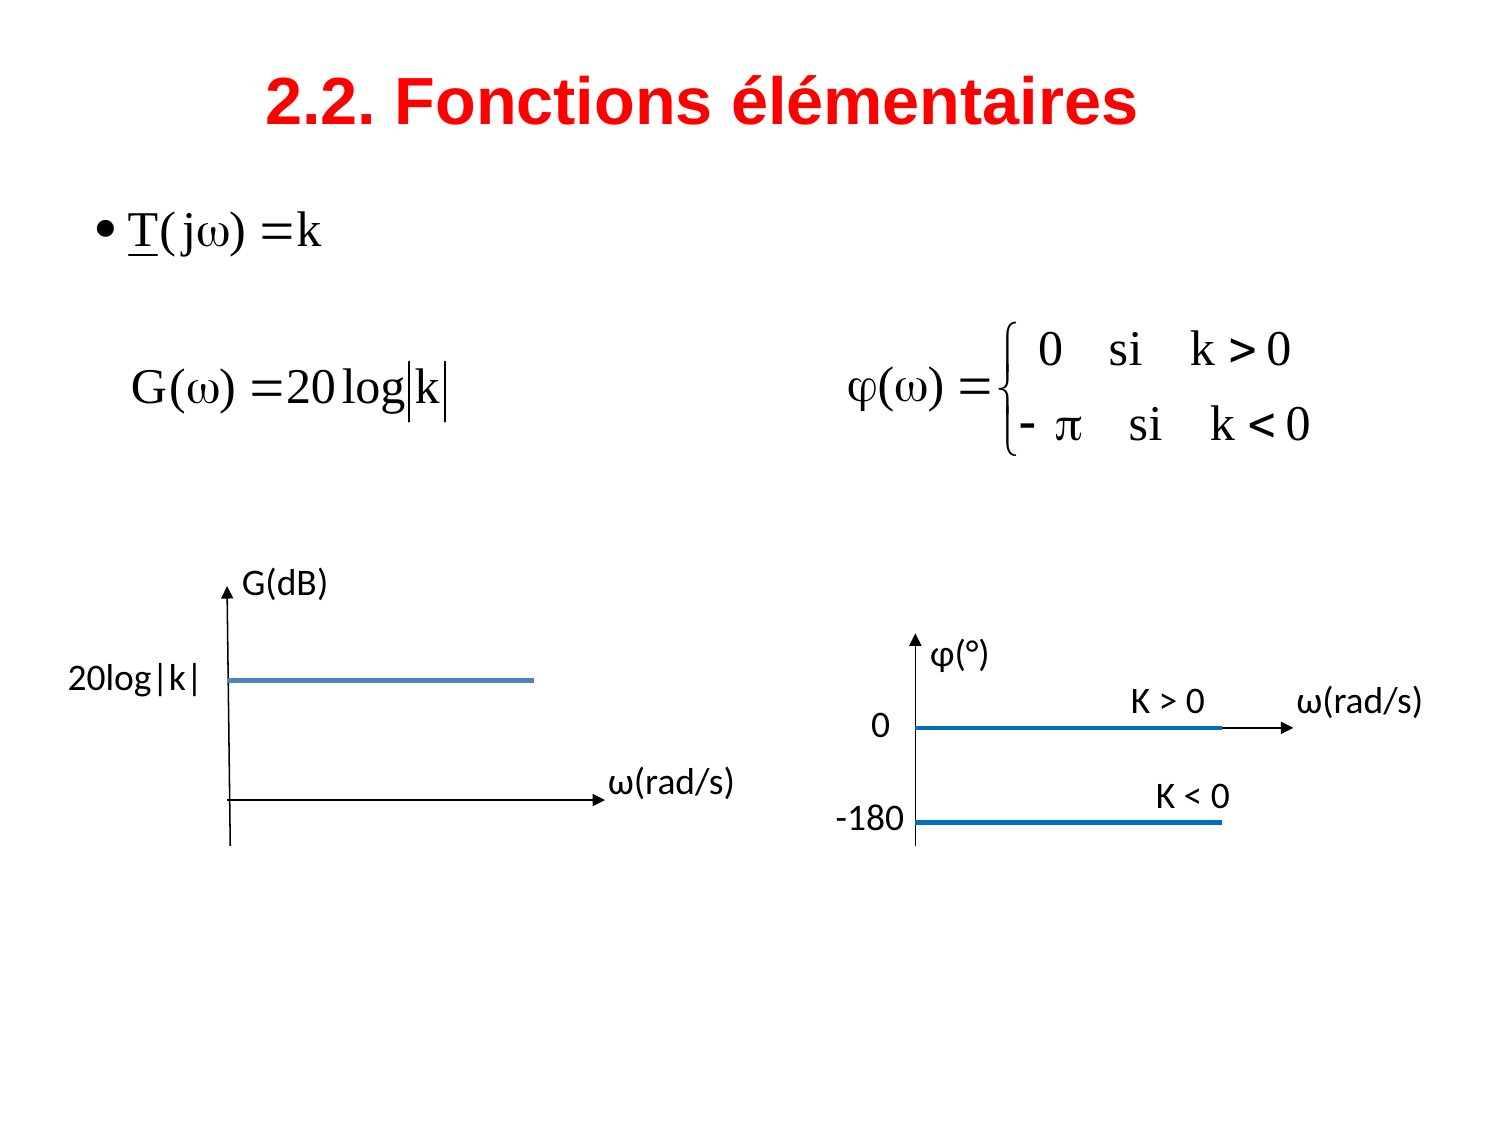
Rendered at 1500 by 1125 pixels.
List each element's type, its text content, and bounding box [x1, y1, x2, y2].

text_box 2.2. Fonctions élémentaires [98, 5, 1500, 151]
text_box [840, 314, 1321, 465]
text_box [91, 196, 334, 268]
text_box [820, 621, 1459, 847]
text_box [52, 550, 771, 847]
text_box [123, 349, 458, 434]
